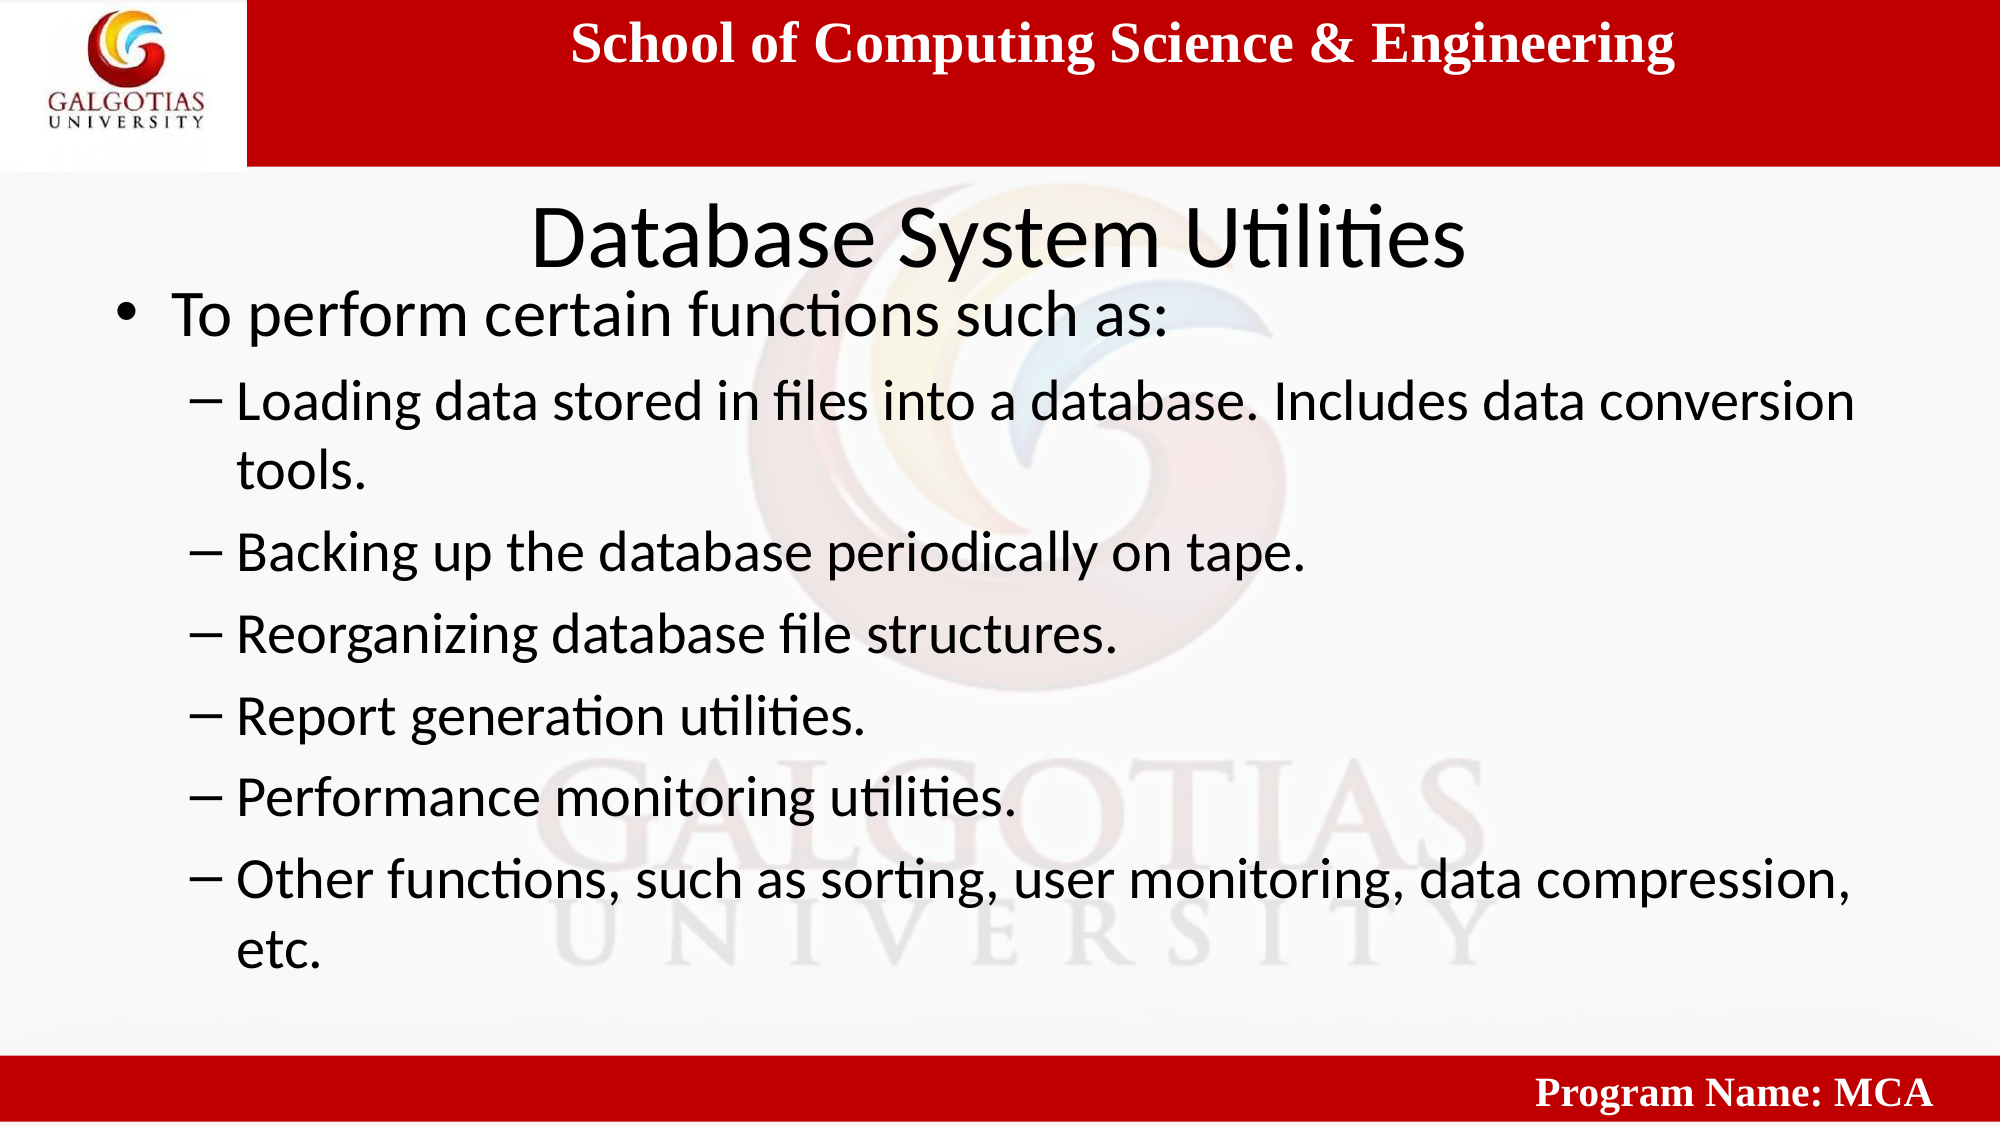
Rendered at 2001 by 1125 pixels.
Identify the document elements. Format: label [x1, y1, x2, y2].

text_box [0, 0, 2000, 1122]
